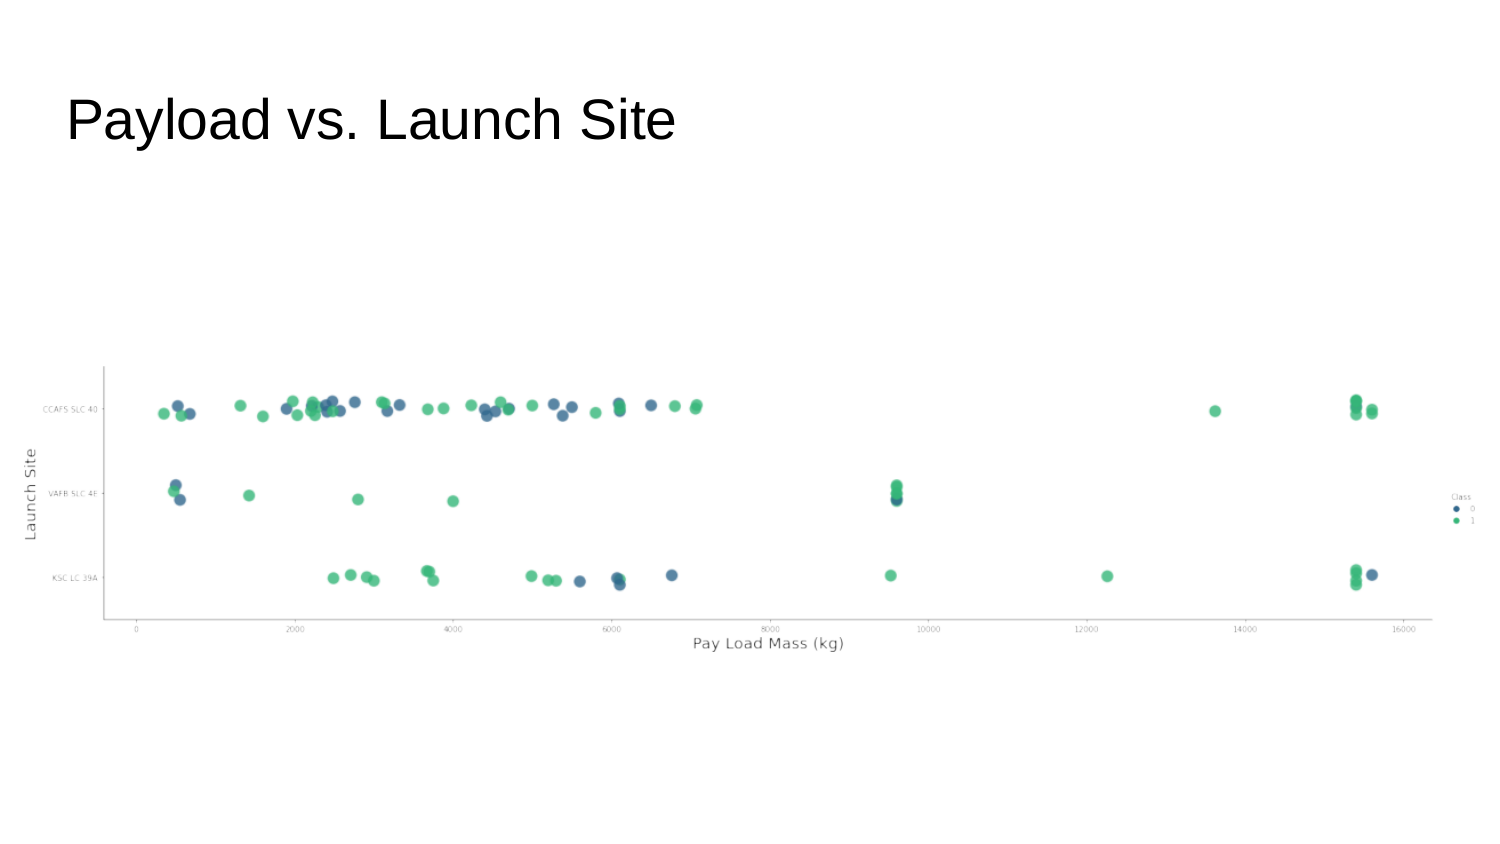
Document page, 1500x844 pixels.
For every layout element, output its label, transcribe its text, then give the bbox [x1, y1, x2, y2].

title Payload vs. Launch Site [51, 72, 1449, 167]
picture [24, 366, 1476, 653]
